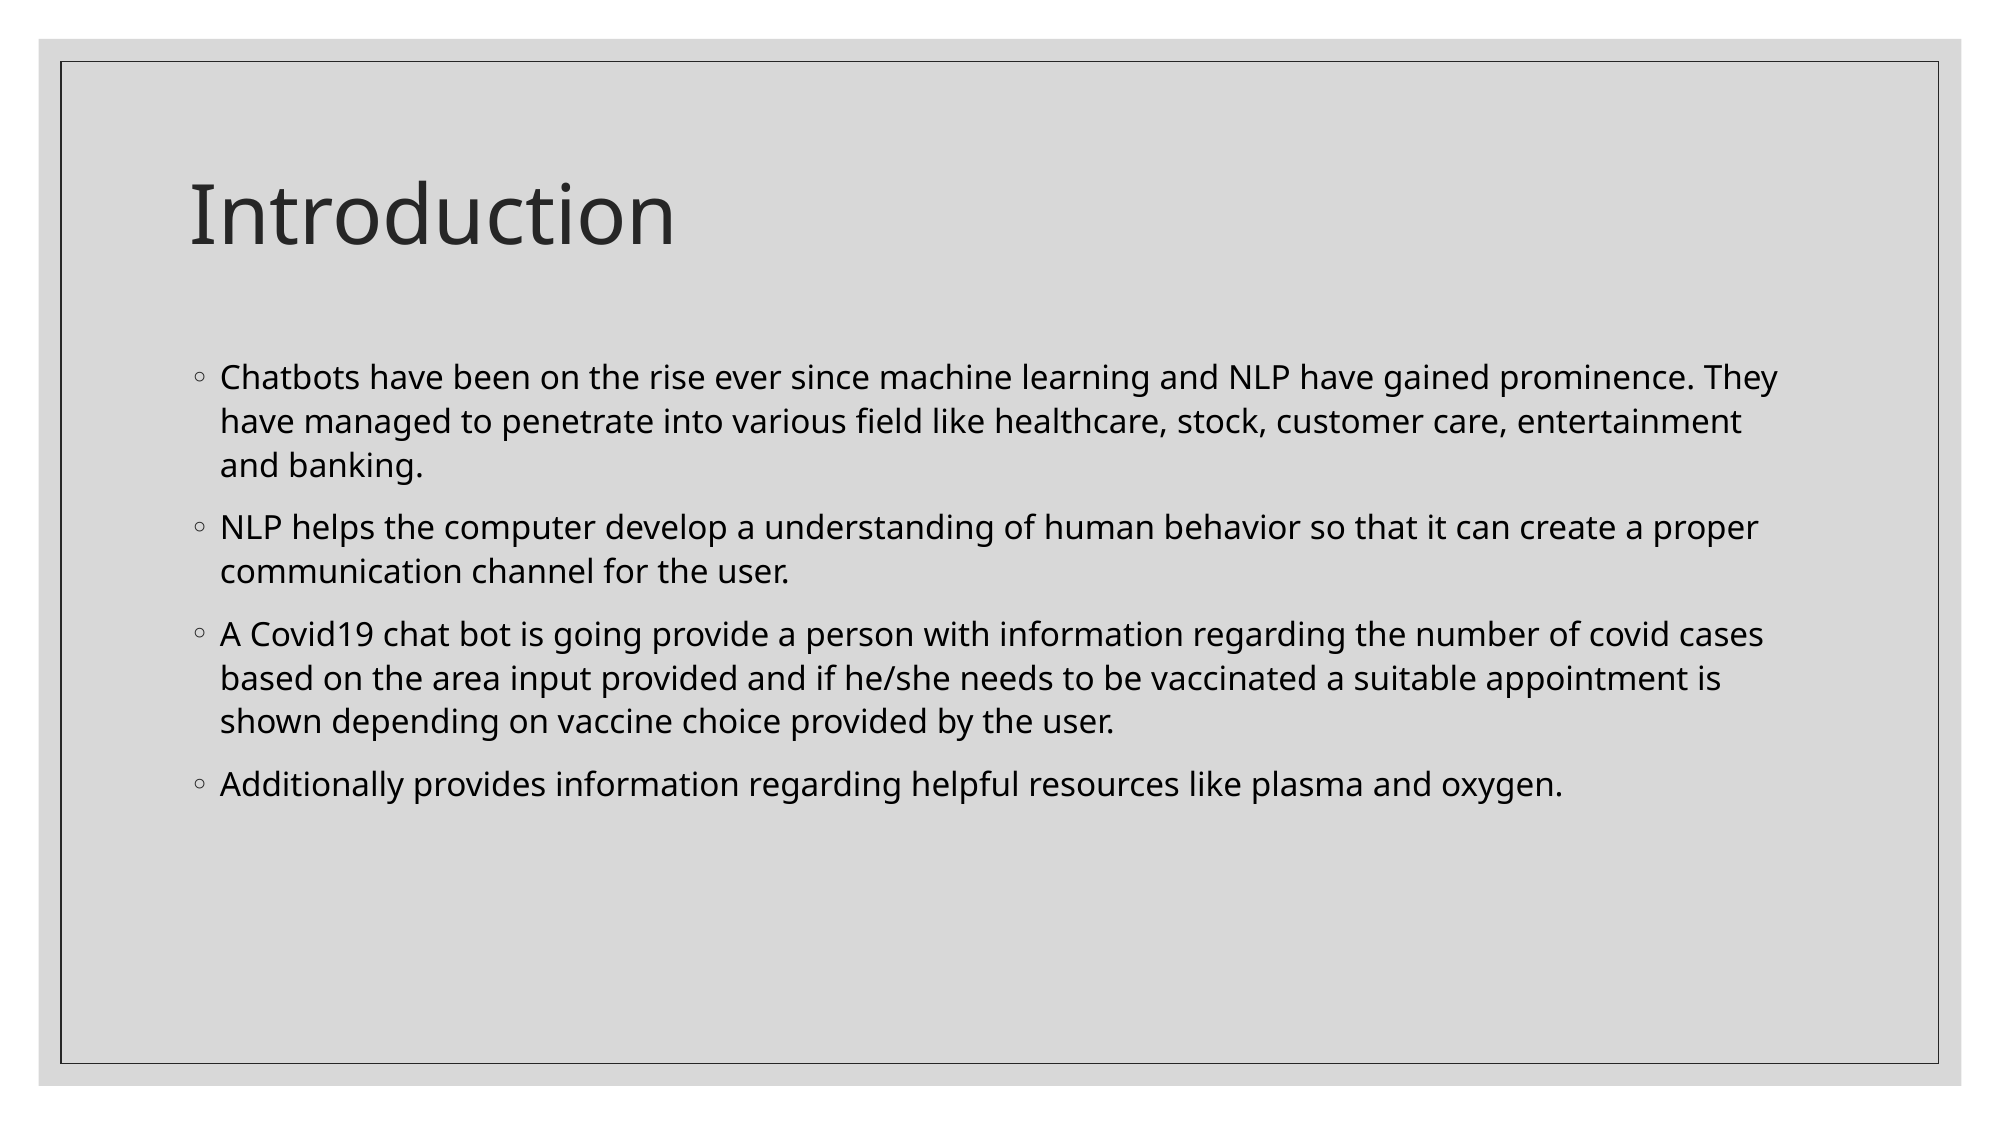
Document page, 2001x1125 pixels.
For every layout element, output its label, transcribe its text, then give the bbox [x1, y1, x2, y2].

list Chatbots have been on the rise ever since machine learning and NLP have gained prominence. They have managed to penetrate into various field like healthcare, stock, customer care, entertainment and banking. NLP helps the computer develop a understanding of human behavior so that it can create a proper communication channel for the user. A Covid19 chat bot is going provide a person with information regarding the number of covid cases based on the area input provided and if he/she needs to be vaccinated a suitable appointment is shown depending on vaccine choice provided by the user. Additionally provides information regarding helpful resources like plasma and oxygen. [174, 345, 1825, 977]
title Introduction [174, 105, 1825, 331]
